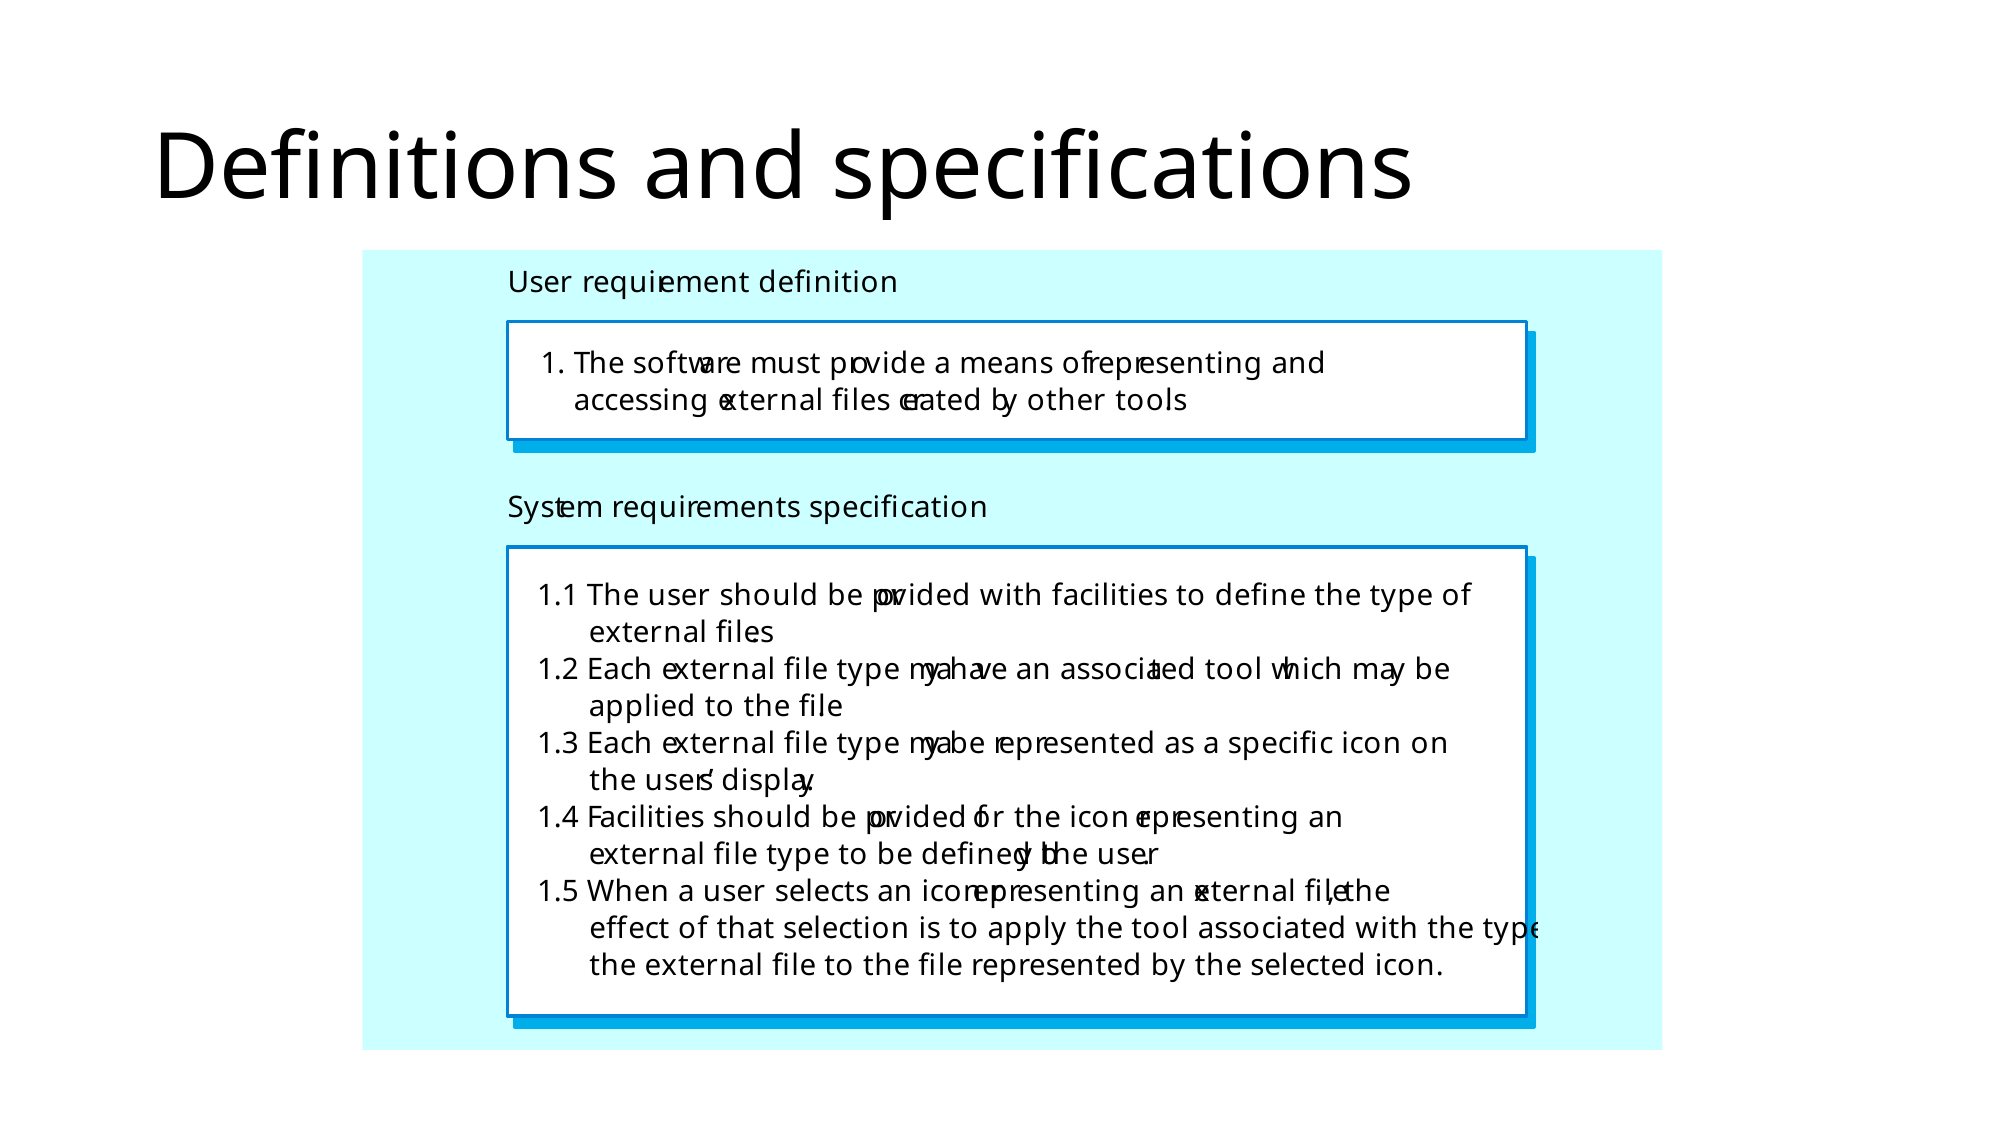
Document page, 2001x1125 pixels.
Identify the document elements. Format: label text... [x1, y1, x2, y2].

text_box [362, 249, 1663, 1050]
title Definitions and specifications [137, 59, 1863, 278]
picture [499, 262, 1538, 1031]
